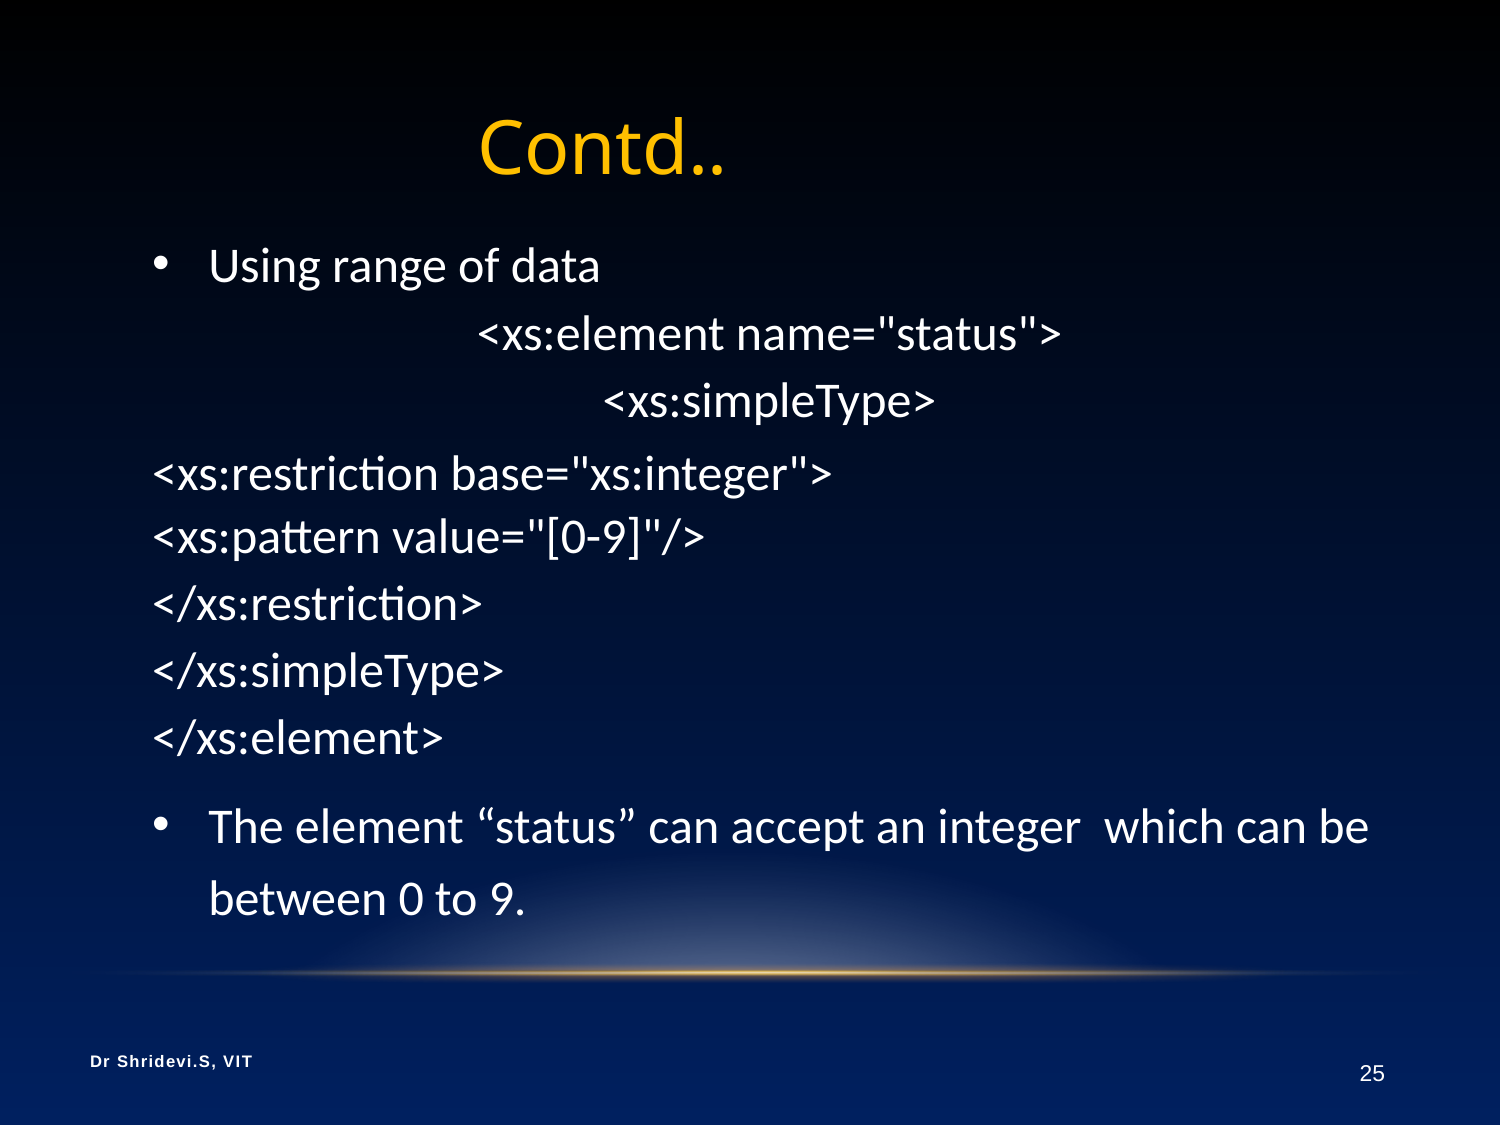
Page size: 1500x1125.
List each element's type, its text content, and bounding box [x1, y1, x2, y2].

title Contd.. [474, 0, 887, 191]
slide_number 25 [1237, 1042, 1400, 1103]
text_box Using range of data <xs:element name="status"> <xs:simpleType> <xs:restriction base="xs:integer"> <xs:pattern value="[0-9]"/> </xs:restriction> </xs:simpleType> </xs:element> The element “status” can accept an integer which can be between 0 to 9. [150, 222, 1388, 926]
picture [0, 0, 1500, 1125]
text_box Dr Shridevi.S, VIT [74, 1037, 974, 1084]
